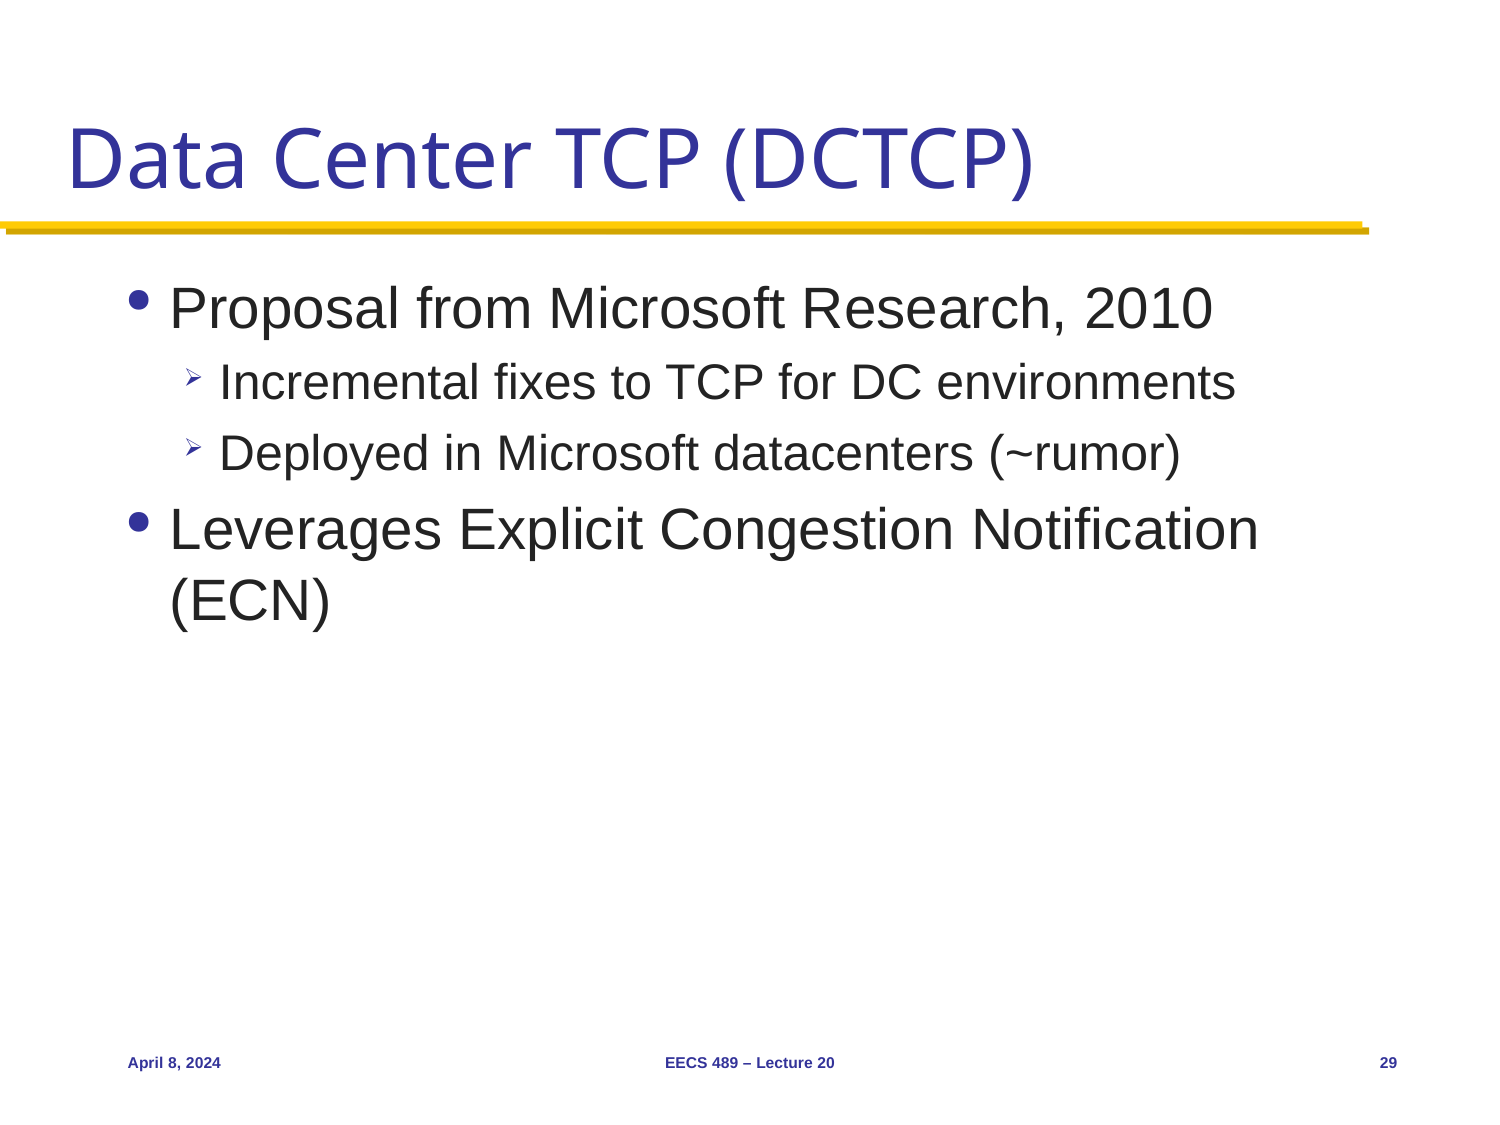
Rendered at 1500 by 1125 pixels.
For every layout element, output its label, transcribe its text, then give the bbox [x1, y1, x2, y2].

list Proposal from Microsoft Research, 2010 Incremental fixes to TCP for DC environments Deployed in Microsoft datacenters (~rumor) Leverages Explicit Congestion Notification (ECN) [112, 262, 1413, 988]
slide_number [112, 1024, 426, 1101]
slide_number 29 [1312, 1024, 1413, 1101]
footer EECS 489 – Lecture 20 [512, 1024, 988, 1101]
title Data Center TCP (DCTCP) [49, 24, 1451, 213]
